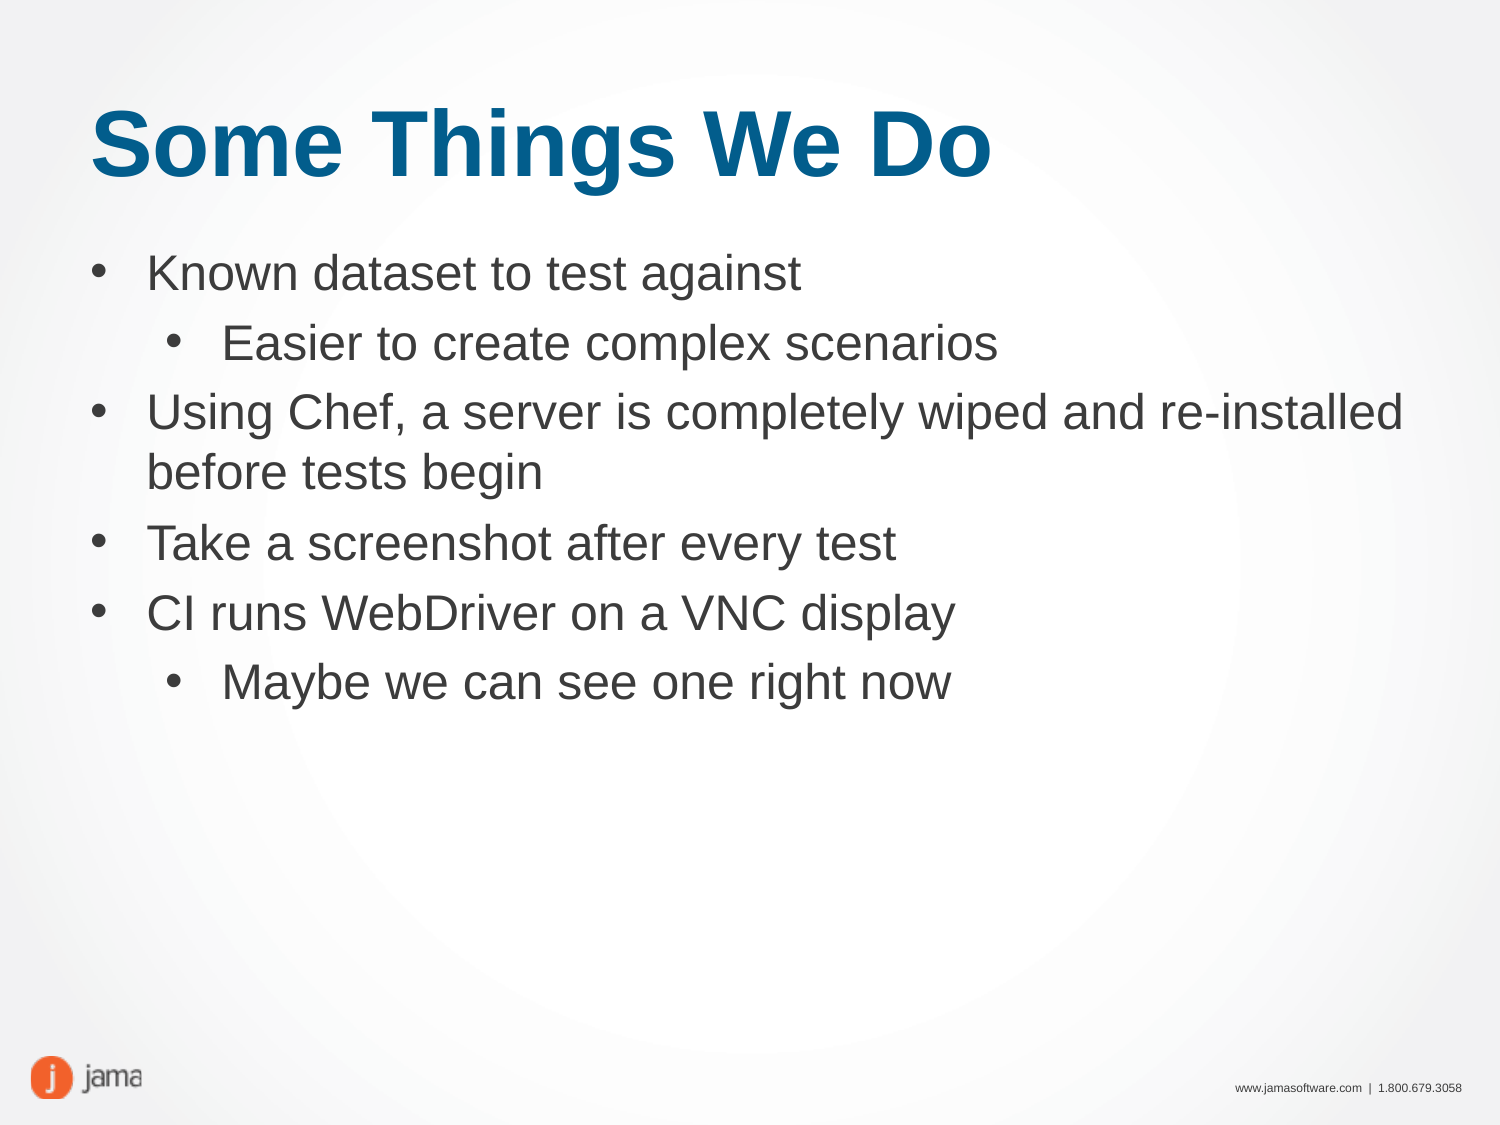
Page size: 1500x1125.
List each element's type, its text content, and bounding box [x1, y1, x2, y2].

list Known dataset to test against Easier to create complex scenarios Using Chef, a server is completely wiped and re-installed before tests begin Take a screenshot after every test CI runs WebDriver on a VNC display Maybe we can see one right now [75, 232, 1425, 1005]
title Some Things We Do [75, 45, 1425, 232]
